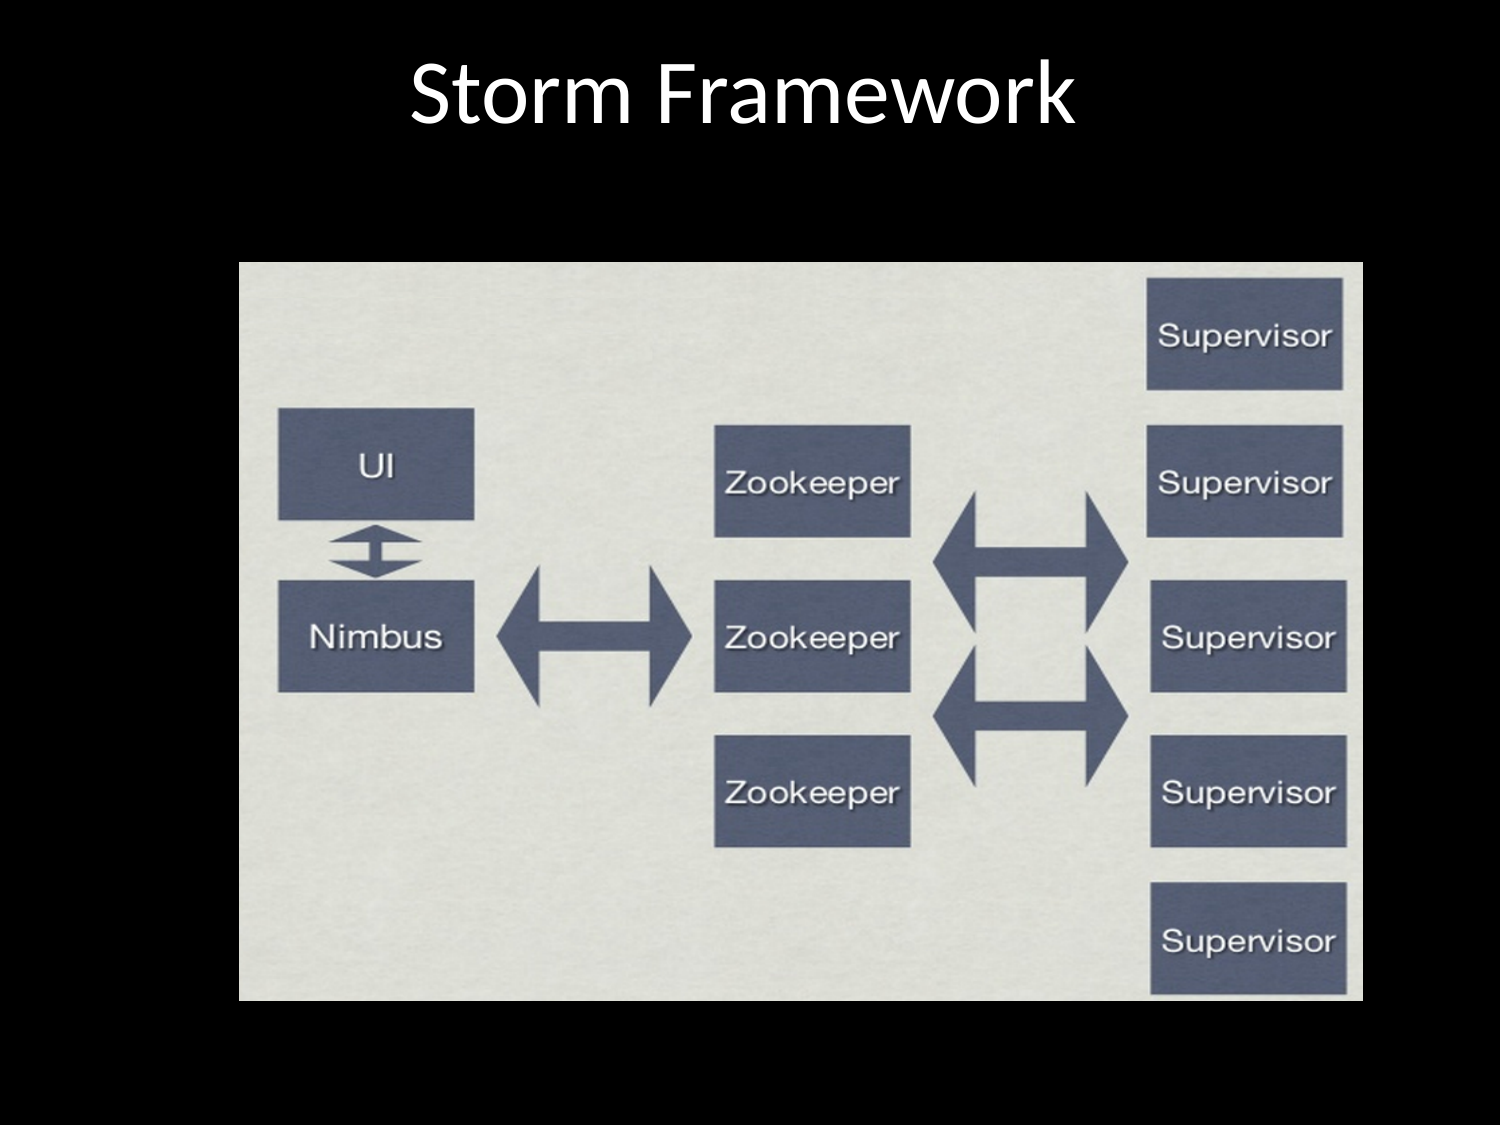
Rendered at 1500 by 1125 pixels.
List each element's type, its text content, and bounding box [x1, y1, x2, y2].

picture [239, 262, 1363, 1001]
text_box Storm Framework [362, 24, 1125, 150]
